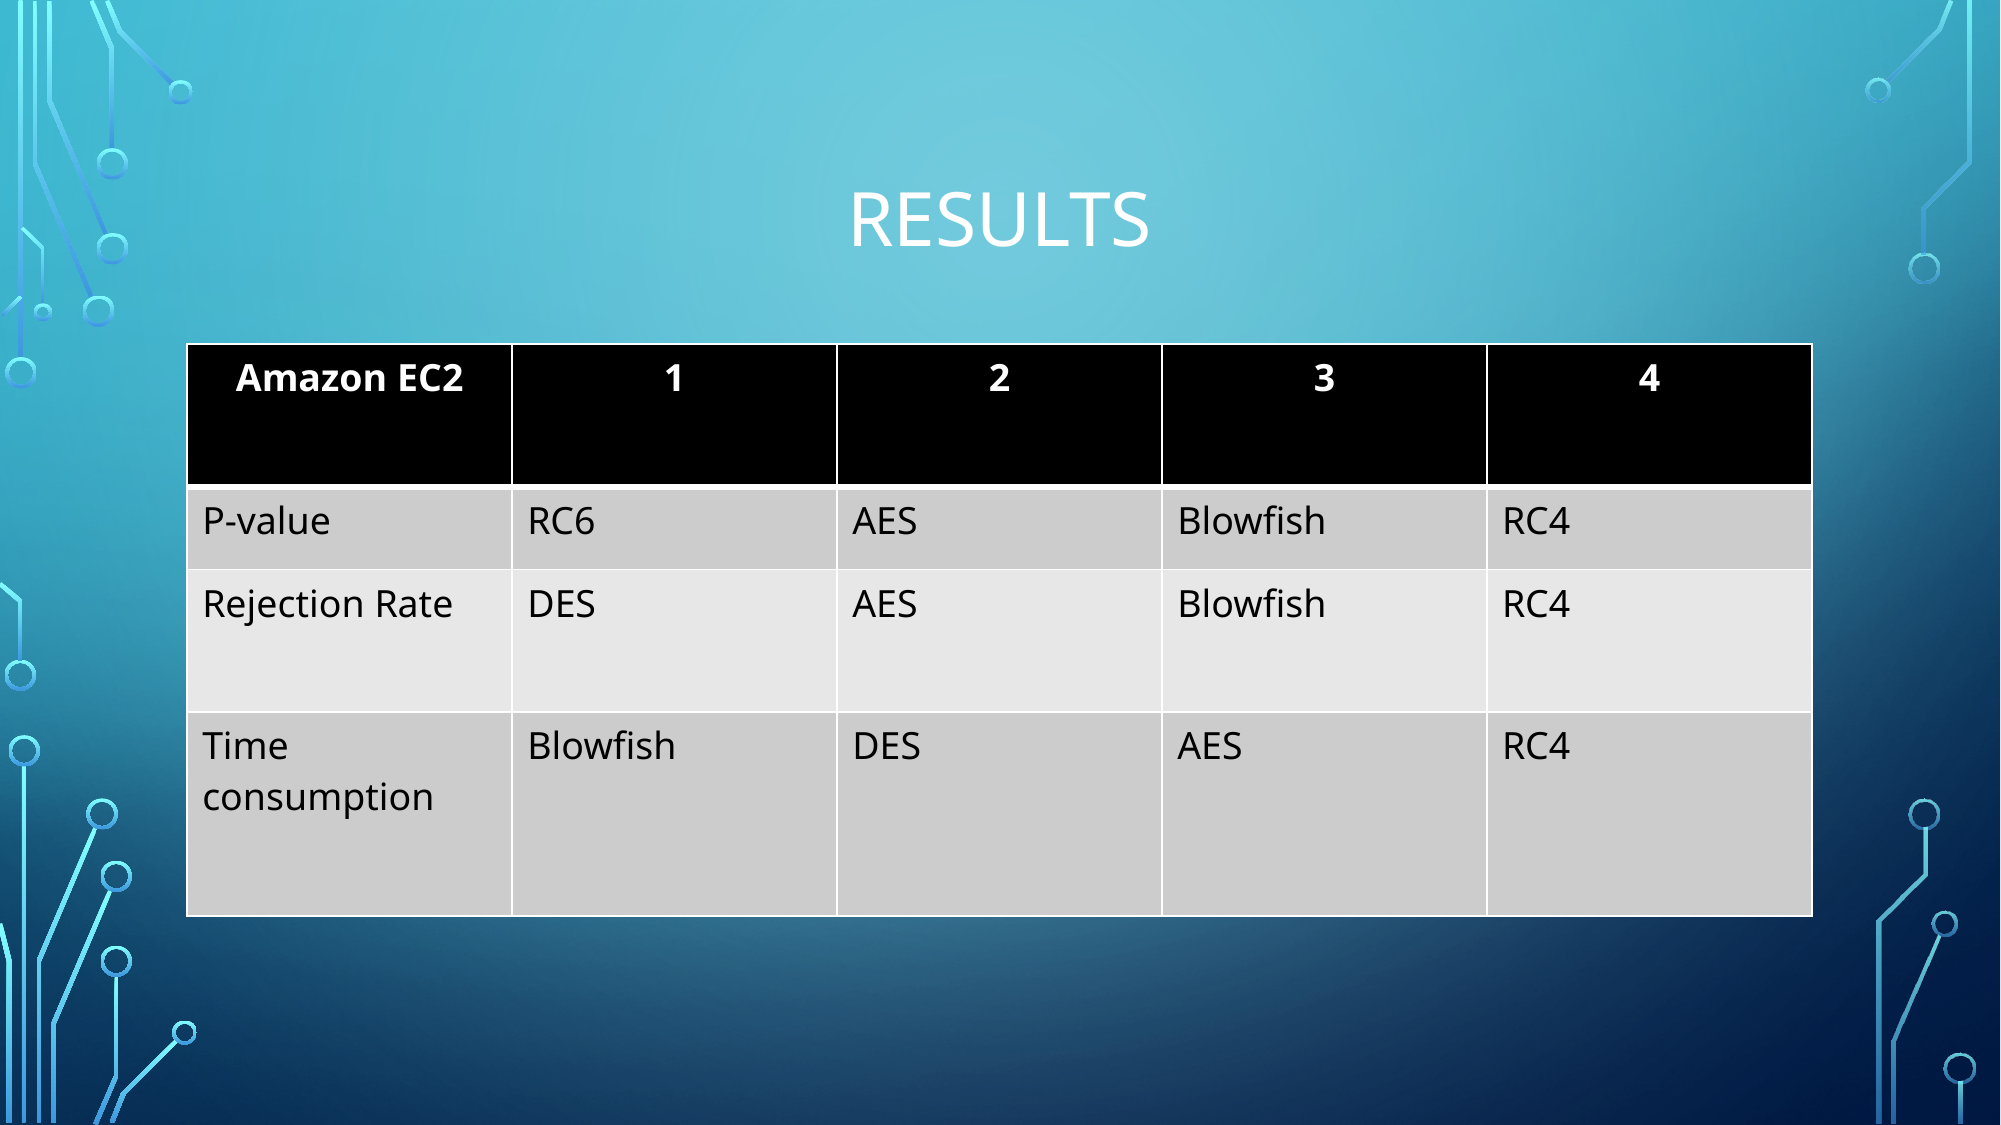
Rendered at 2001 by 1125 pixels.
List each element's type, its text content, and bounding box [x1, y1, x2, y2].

table_header 1 [513, 345, 836, 484]
table_cell RC6 [513, 490, 836, 569]
title RESults [187, 101, 1813, 343]
table_cell RC4 [1488, 490, 1811, 569]
table_header 3 [1163, 345, 1486, 484]
table_cell Blowfish [513, 713, 836, 915]
table_cell AES [1163, 713, 1486, 915]
table_cell DES [513, 570, 836, 711]
table_header 4 [1488, 345, 1811, 484]
table_cell AES [838, 490, 1161, 569]
table_cell P-value [188, 490, 511, 569]
table_cell RC4 [1488, 570, 1811, 711]
table_cell AES [838, 570, 1161, 711]
table_header 2 [838, 345, 1161, 484]
table_cell Blowfish [1163, 570, 1486, 711]
table_header Amazon EC2 [188, 345, 511, 484]
table_cell Rejection Rate [188, 570, 511, 711]
table_cell RC4 [1488, 713, 1811, 915]
table_cell Time consumption [188, 713, 511, 915]
table_cell DES [838, 713, 1161, 915]
table_cell Blowfish [1163, 490, 1486, 569]
